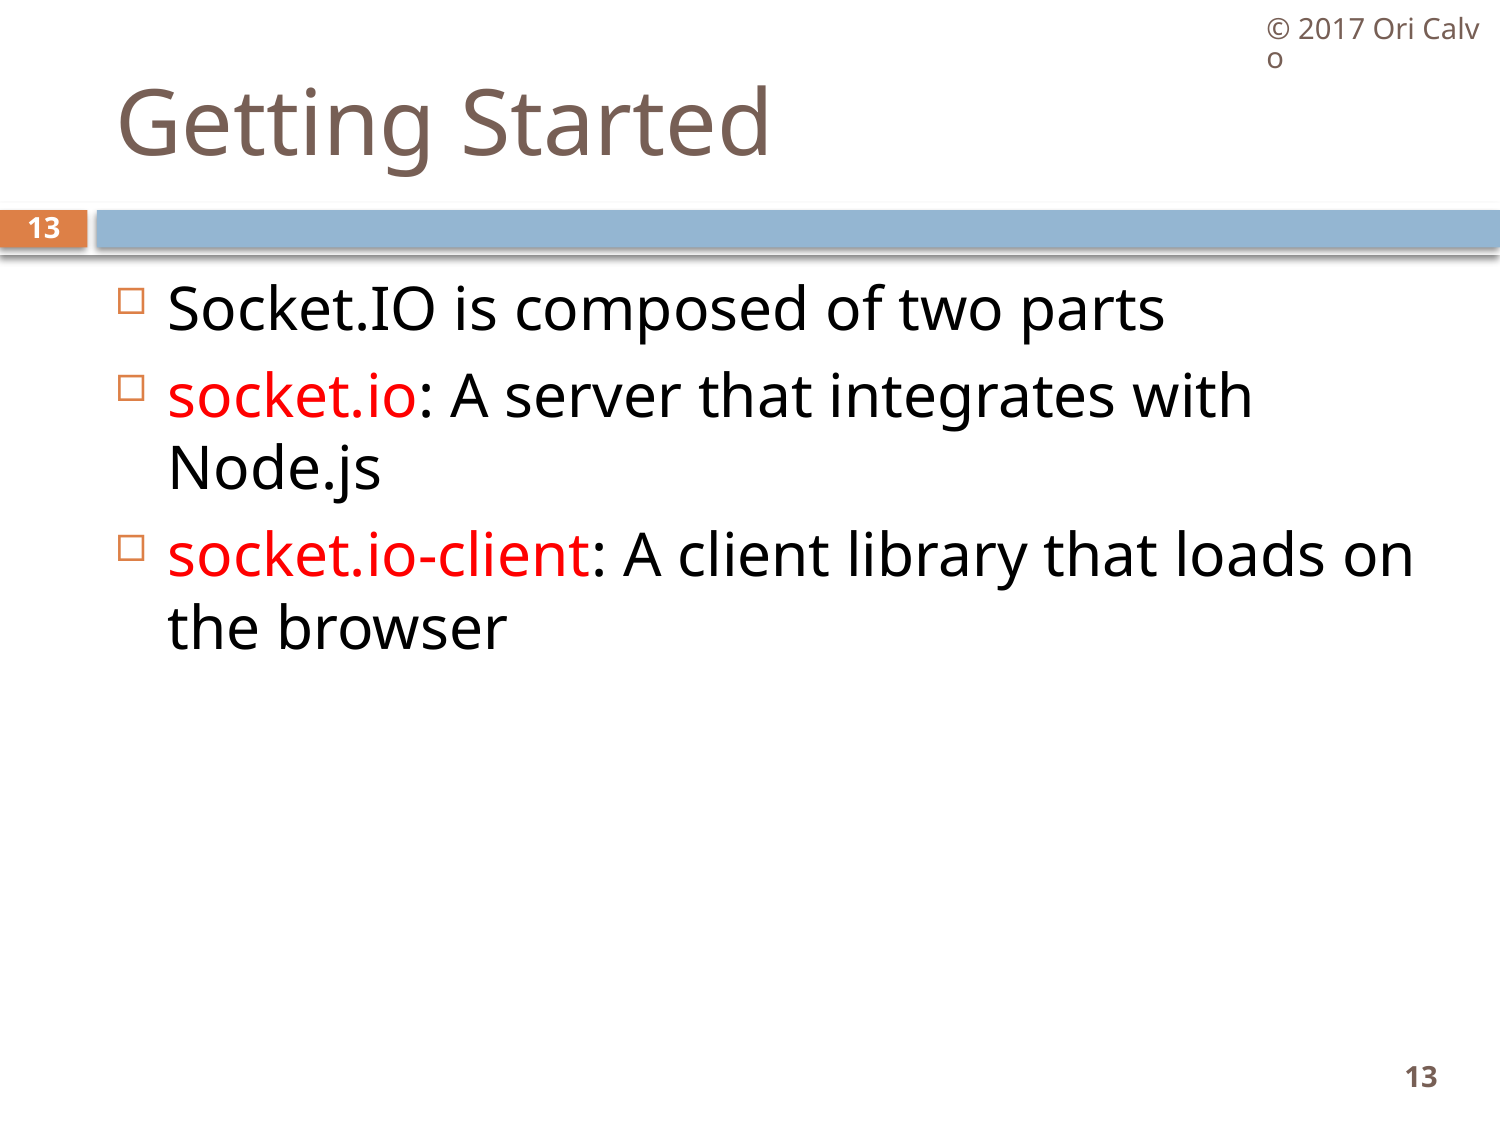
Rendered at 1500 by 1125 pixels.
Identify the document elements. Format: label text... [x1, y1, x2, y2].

list Socket.IO is composed of two parts socket.io: A server that integrates with Node.js socket.io-client: A client library that loads on the browser [100, 262, 1438, 1000]
footer © 2017 Ori Calvo [1251, 0, 1500, 60]
slide_number 13 [0, 208, 88, 249]
title Getting Started [100, 37, 1438, 200]
